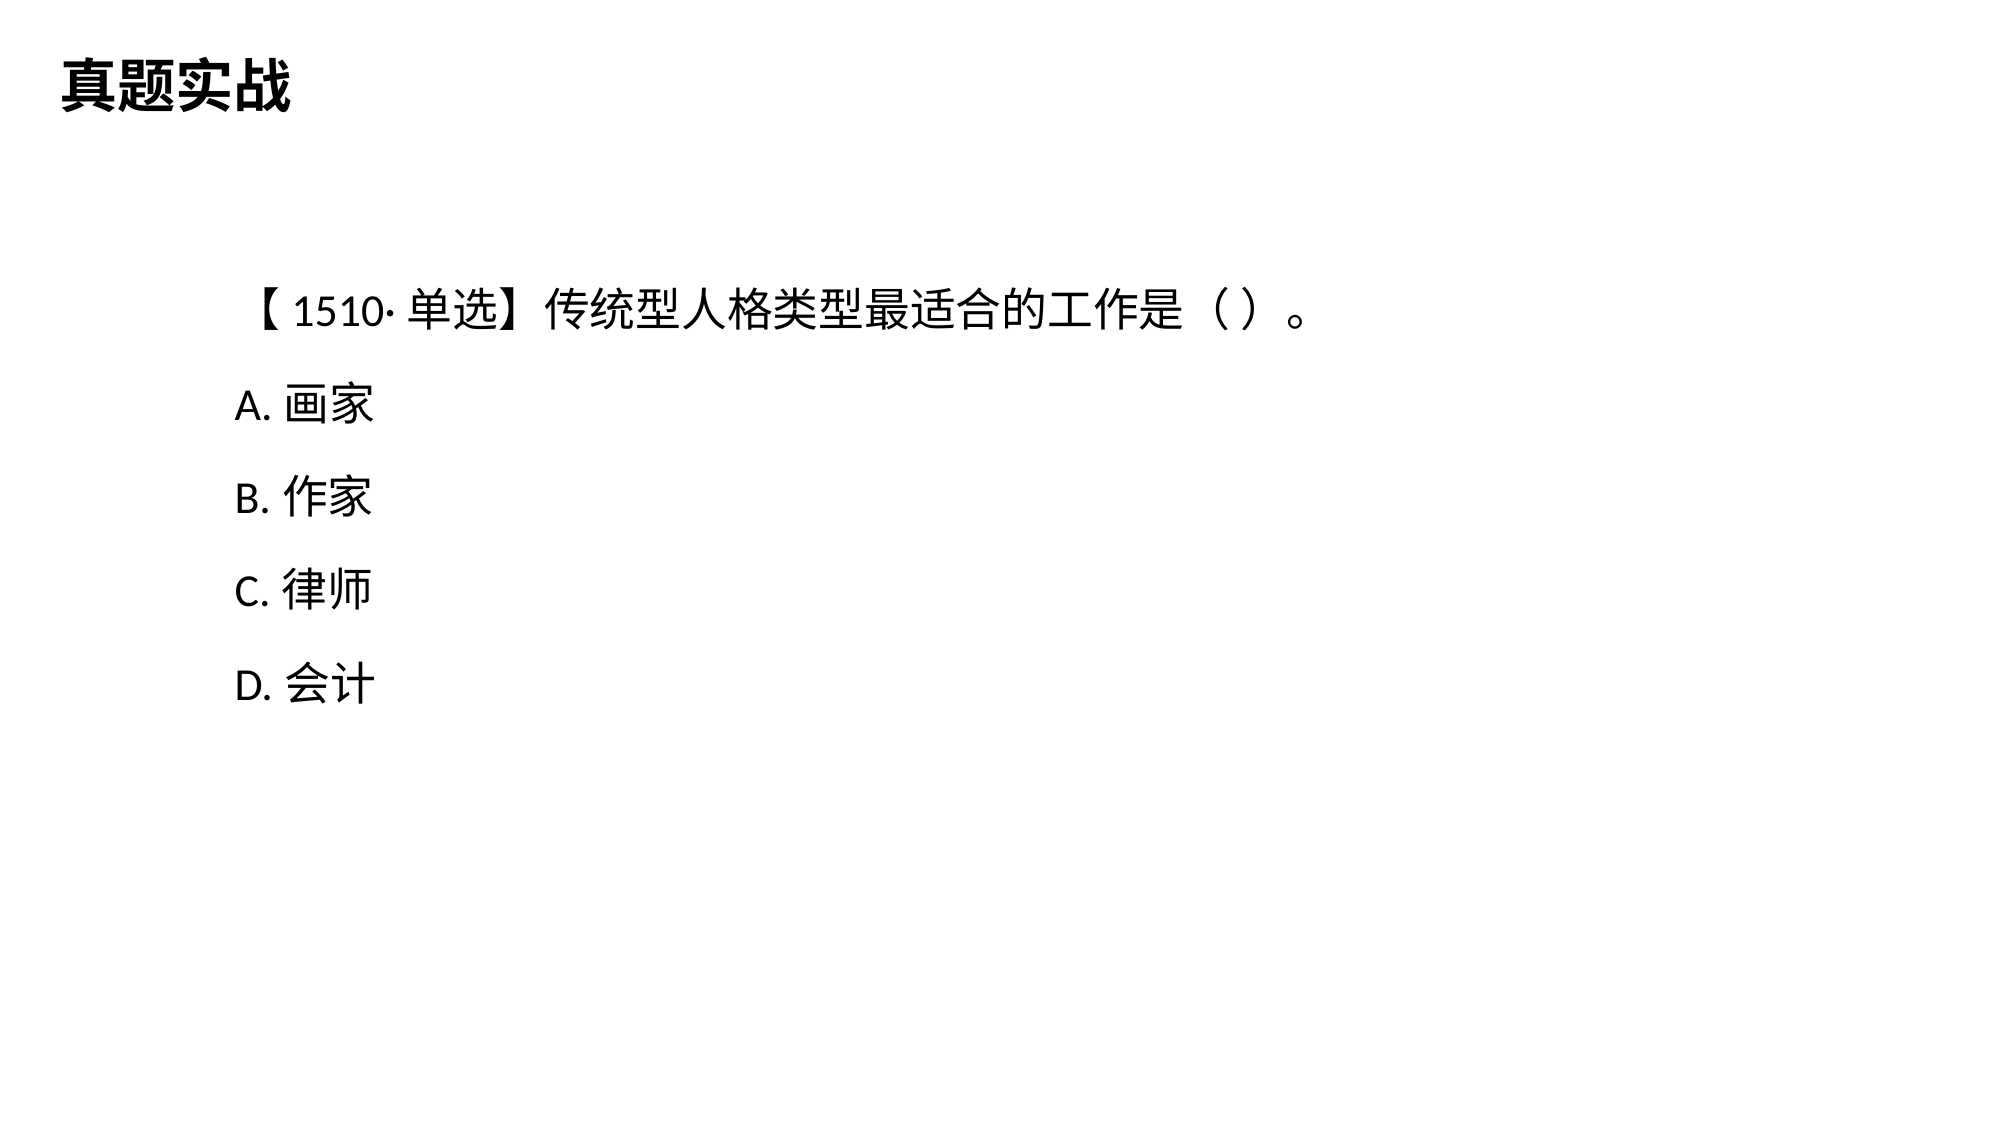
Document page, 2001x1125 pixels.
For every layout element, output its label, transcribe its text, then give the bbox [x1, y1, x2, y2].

text_box 真题实战 [44, 41, 1045, 127]
text_box 【1510·单选】传统型人格类型最适合的工作是（ ）。 A.画家 B.作家 C.律师 D.会计 [144, 234, 1802, 717]
